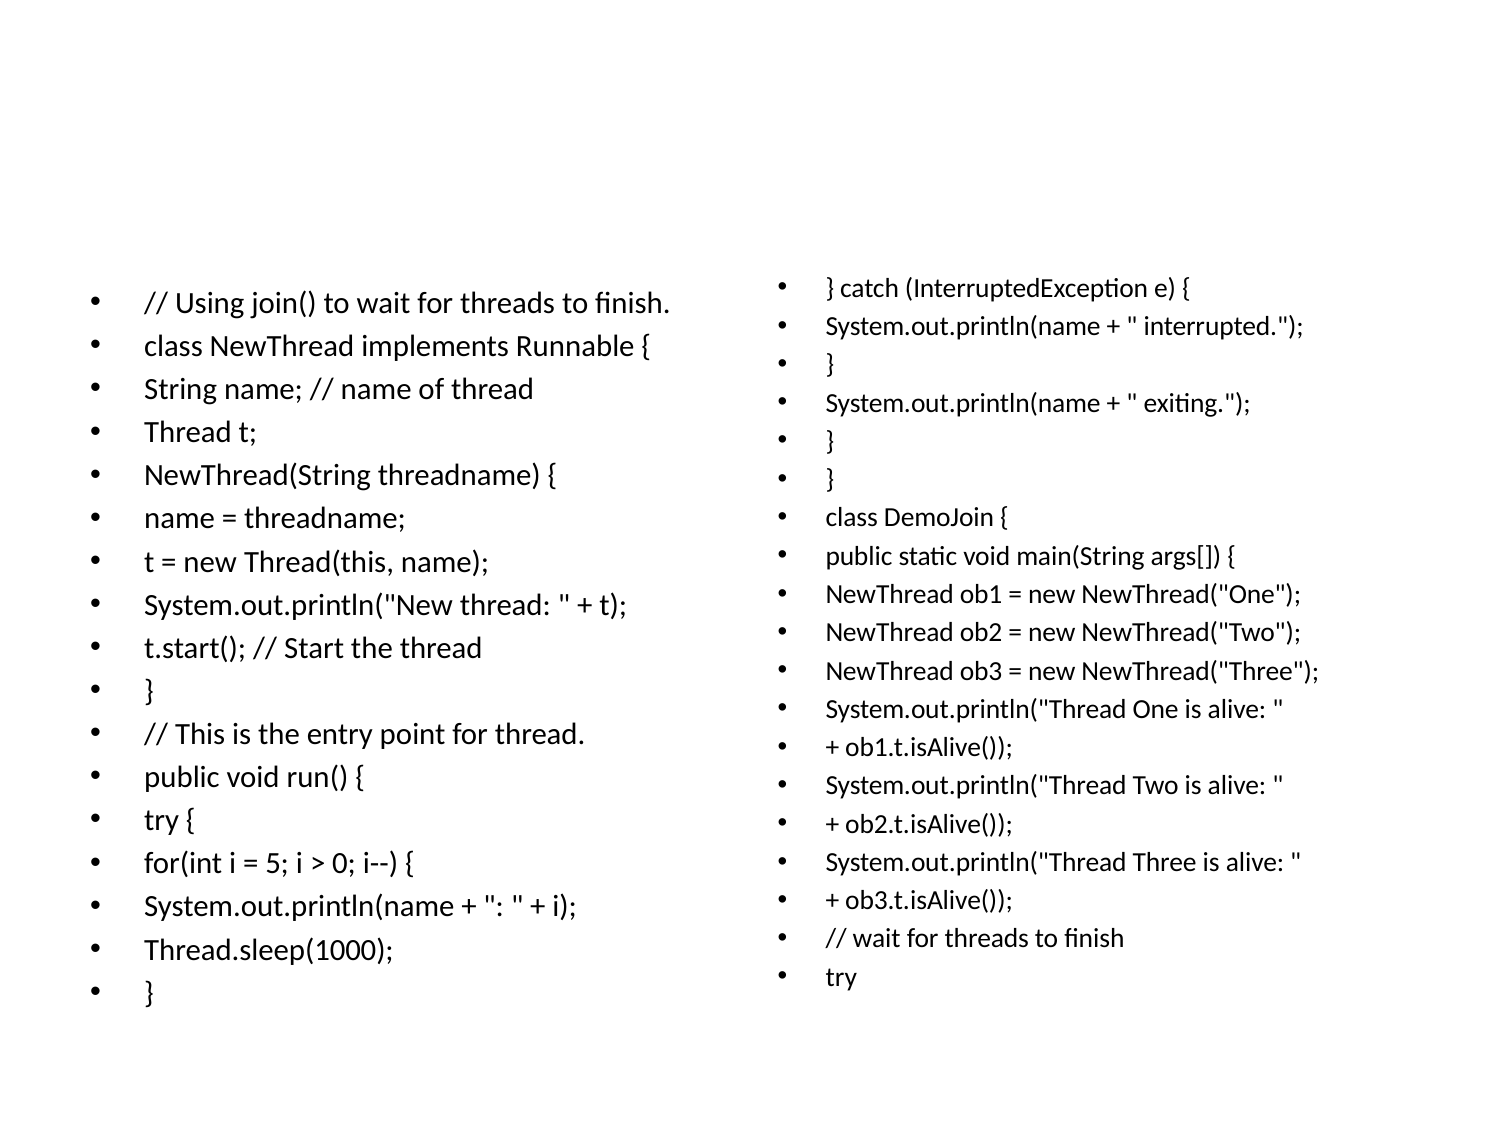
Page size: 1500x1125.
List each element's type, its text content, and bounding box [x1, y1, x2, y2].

list // Using join() to wait for threads to finish. class NewThread implements Runnable { String name; // name of thread Thread t; NewThread(String threadname) { name = threadname; t = new Thread(this, name); System.out.println("New thread: " + t); t.start(); // Start the thread } // This is the entry point for thread. public void run() { try { for(int i = 5; i > 0; i--) { System.out.println(name + ": " + i); Thread.sleep(1000); } [75, 275, 738, 1018]
list } catch (InterruptedException e) { System.out.println(name + " interrupted."); } System.out.println(name + " exiting."); } } class DemoJoin { public static void main(String args[]) { NewThread ob1 = new NewThread("One"); NewThread ob2 = new NewThread("Two"); NewThread ob3 = new NewThread("Three"); System.out.println("Thread One is alive: " + ob1.t.isAlive()); System.out.println("Thread Two is alive: " + ob2.t.isAlive()); System.out.println("Thread Three is alive: " + ob3.t.isAlive()); // wait for threads to finish try [762, 262, 1425, 1005]
